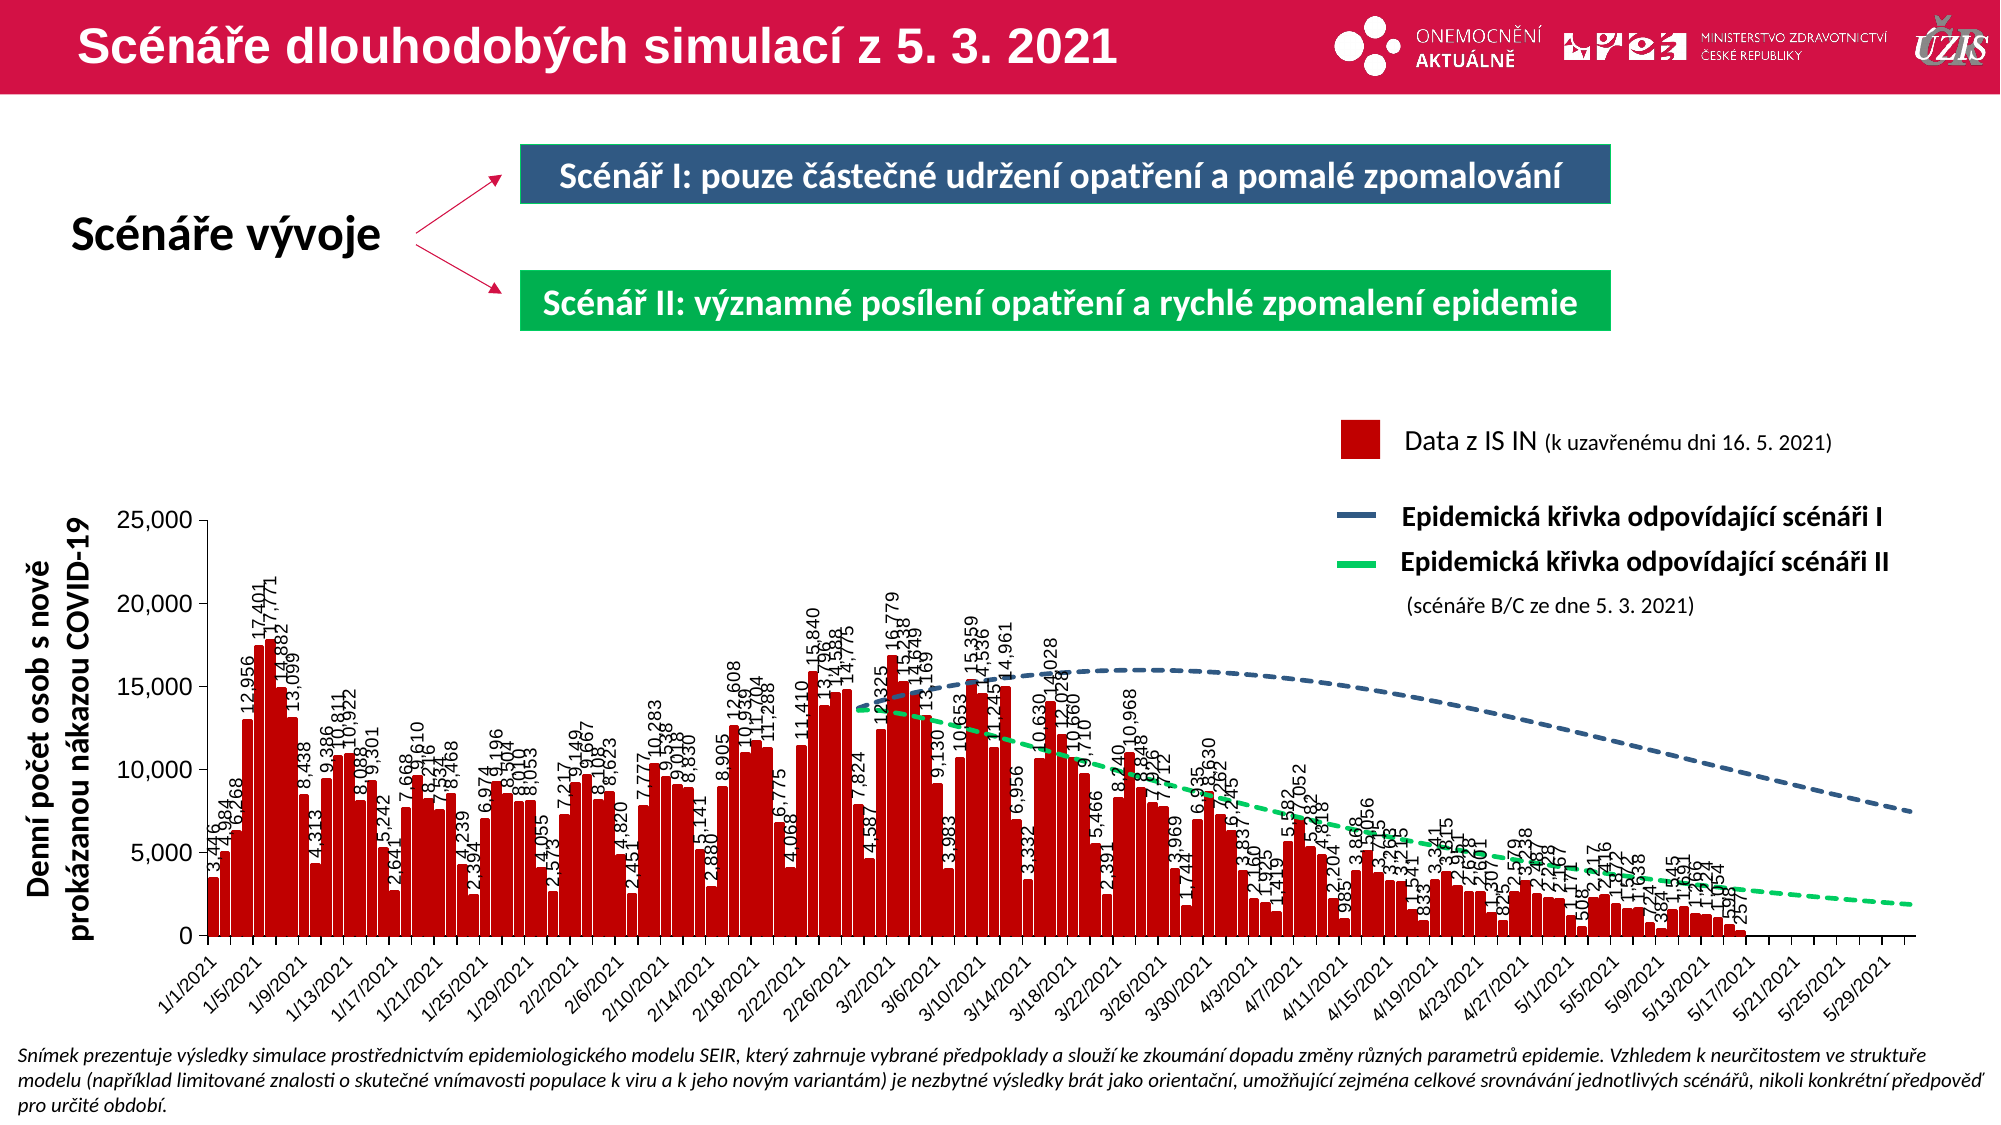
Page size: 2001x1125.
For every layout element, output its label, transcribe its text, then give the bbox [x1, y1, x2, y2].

picture [1915, 15, 1989, 66]
picture [1563, 31, 1888, 60]
title Scénáře dlouhodobých simulací z 5. 3. 2021 [62, 0, 1277, 95]
picture [1334, 16, 1542, 76]
text_box Scénář I: pouze částečné udržení opatření a pomalé zpomalování [520, 144, 1611, 204]
text_box Denní počet osob s nově prokázanou nákazou COVID-19 [7, 486, 91, 974]
text_box Scénáře vývoje [33, 193, 398, 269]
text_box Scénář II: významné posílení opatření a rychlé zpomalení epidemie [520, 270, 1611, 331]
text_box Data z IS IN (k uzavřenému dni 16. 5. 2021) [1389, 413, 1900, 460]
text_box [1340, 419, 1381, 460]
chart [91, 460, 1954, 1043]
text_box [416, 244, 502, 294]
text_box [416, 174, 502, 234]
text_box Snímek prezentuje výsledky simulace prostřednictvím epidemiologického modelu SEIR, který zahrnuje vybrané předpoklady a slouží ke zkoumání dopadu změny různých parametrů epidemie. Vzhledem k neurčitostem ve struktuře modelu (například limitované znalosti o skutečné vnímavosti populace k viru a k jeho novým variantám) je nezbytné výsledky brát jako orientační, umožňující zejména celkové srovnávání jednotlivých scénářů, nikoli konkrétní předpověď pro určité období. [3, 1034, 2000, 1124]
